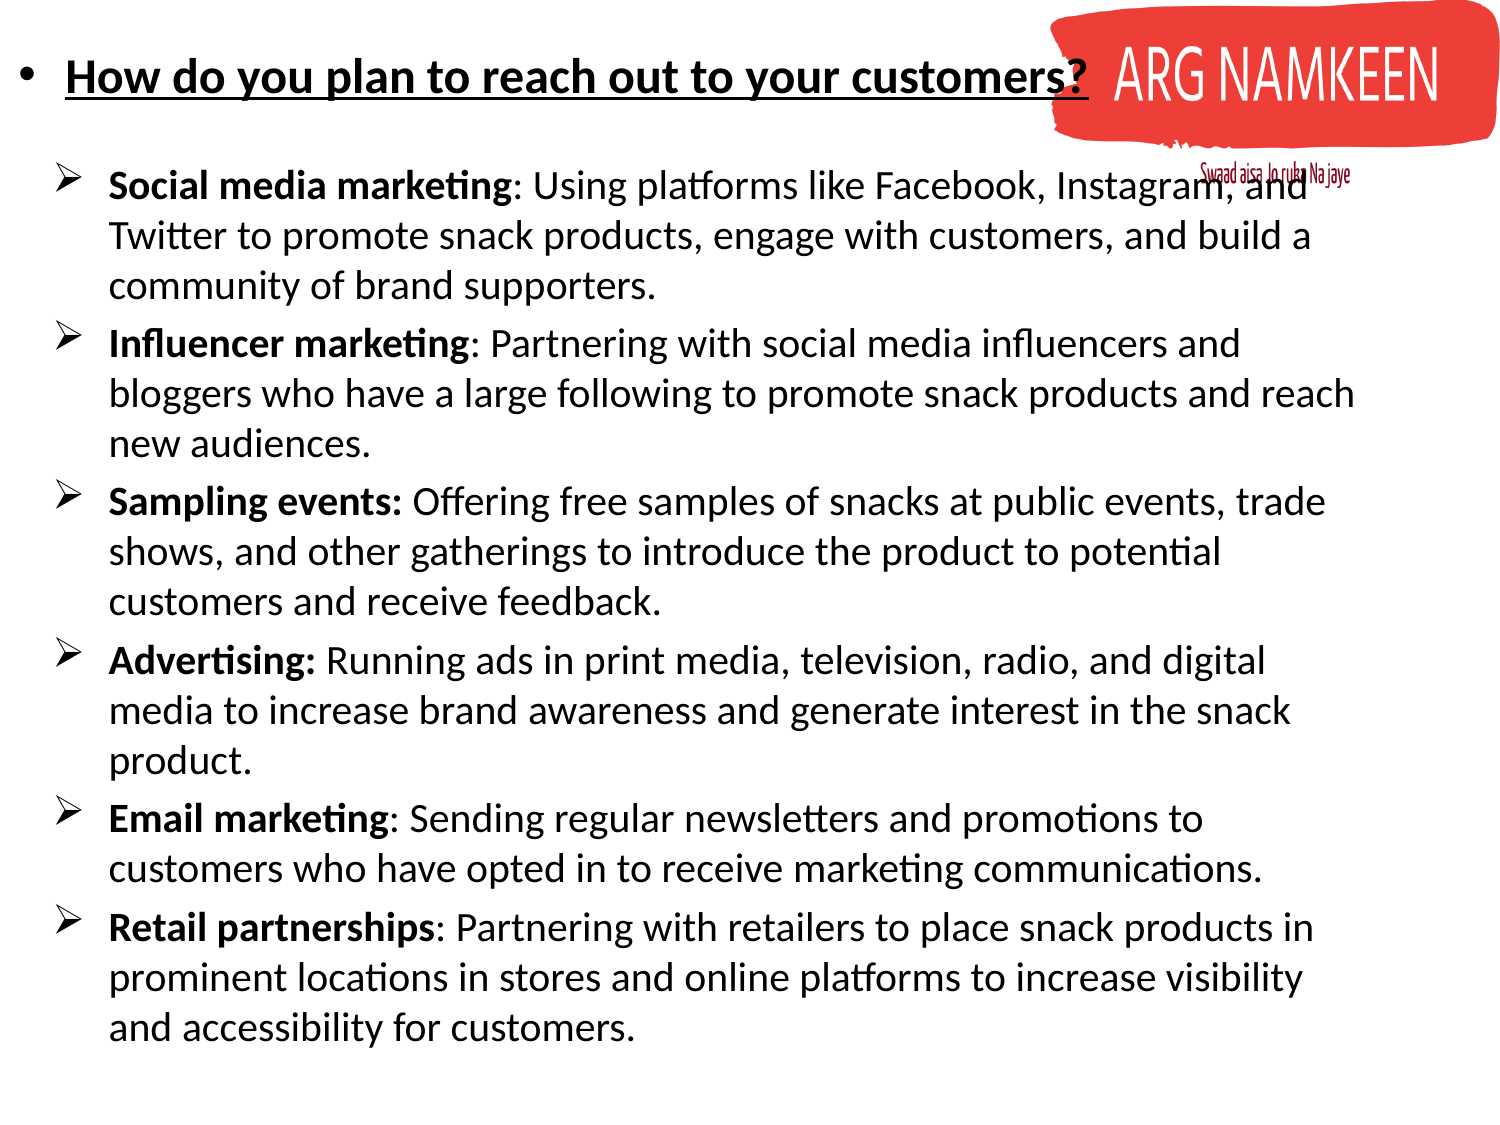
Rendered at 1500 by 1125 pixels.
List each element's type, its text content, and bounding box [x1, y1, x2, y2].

title How do you plan to reach out to your customers? [3, 2, 1354, 190]
list Social media marketing: Using platforms like Facebook, Instagram, and Twitter to promote snack products, engage with customers, and build a community of brand supporters. Influencer marketing: Partnering with social media influencers and bloggers who have a large following to promote snack products and reach new audiences. Sampling events: Offering free samples of snacks at public events, trade shows, and other gatherings to introduce the product to potential customers and receive feedback. Advertising: Running ads in print media, television, radio, and digital media to increase brand awareness and generate interest in the snack product. Email marketing: Sending regular newsletters and promotions to customers who have opted in to receive marketing communications. Retail partnerships: Partnering with retailers to place snack products in prominent locations in stores and online platforms to increase visibility and accessibility for customers. [37, 149, 1388, 1088]
picture [1050, 0, 1500, 188]
